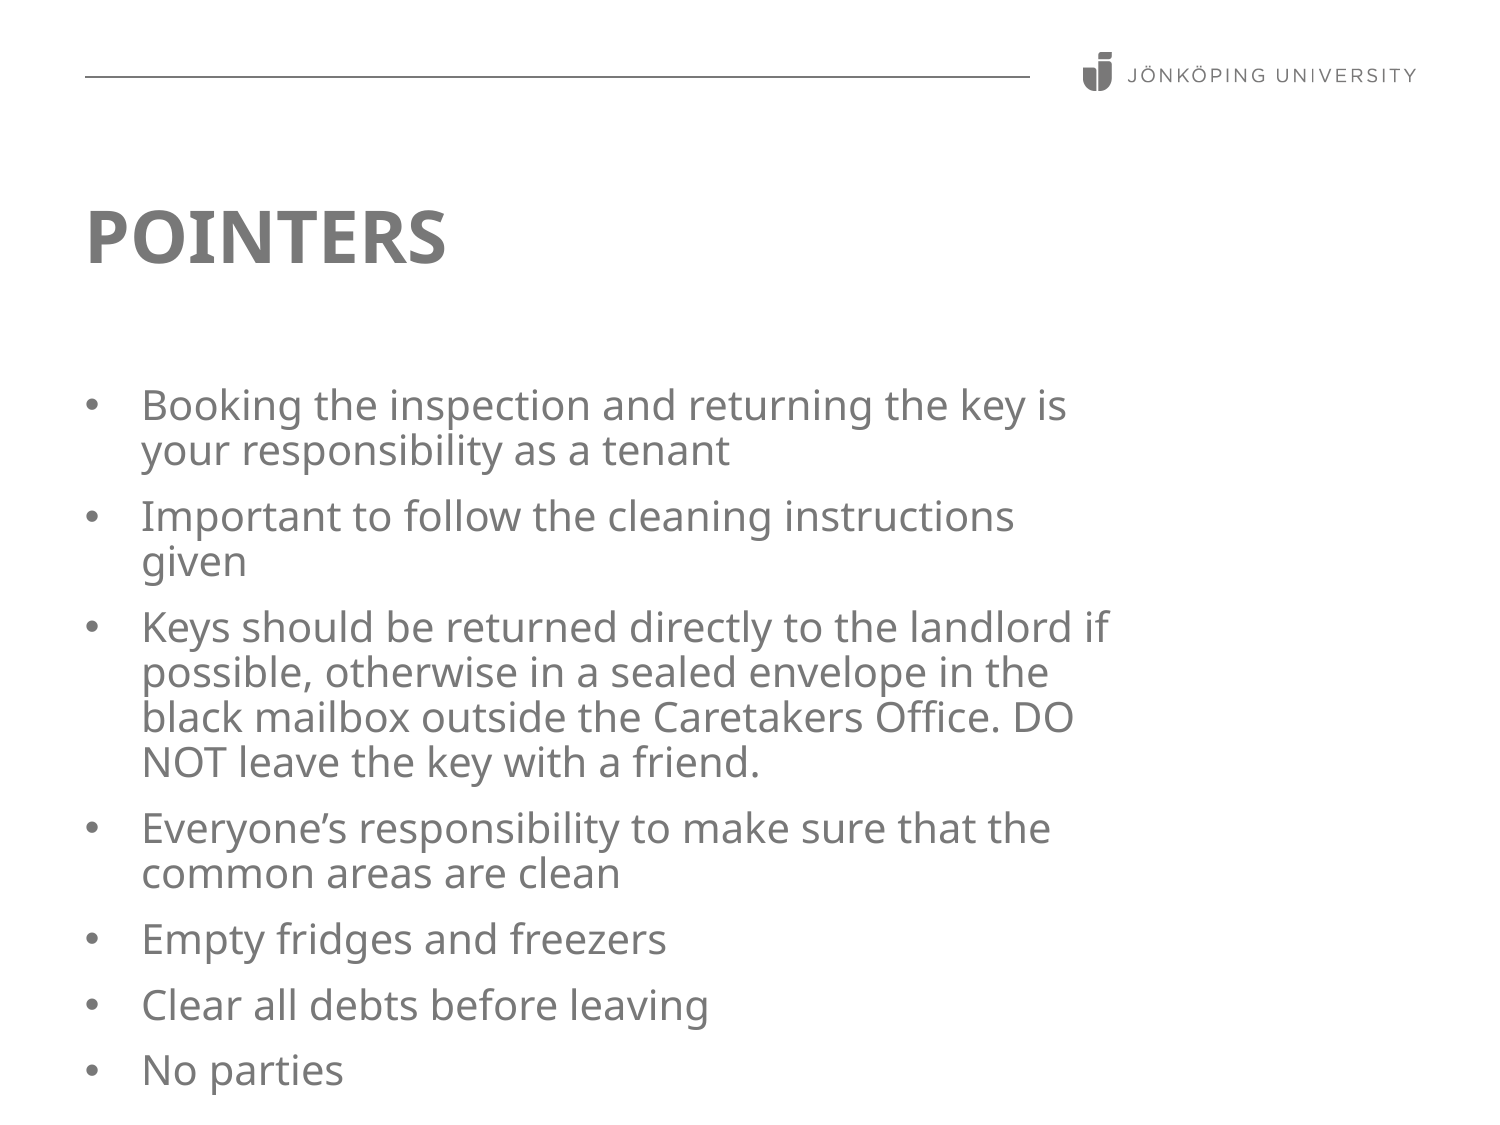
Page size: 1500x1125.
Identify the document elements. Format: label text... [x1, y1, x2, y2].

list Booking the inspection and returning the key is your responsibility as a tenant Important to follow the cleaning instructions given Keys should be returned directly to the landlord if possible, otherwise in a sealed envelope in the black mailbox outside the Caretakers Office. DO NOT leave the key with a friend. Everyone’s responsibility to make sure that the common areas are clean Empty fridges and freezers Clear all debts before leaving No parties [70, 377, 1148, 914]
title POINTERS [70, 193, 1155, 318]
picture [1083, 52, 1416, 91]
